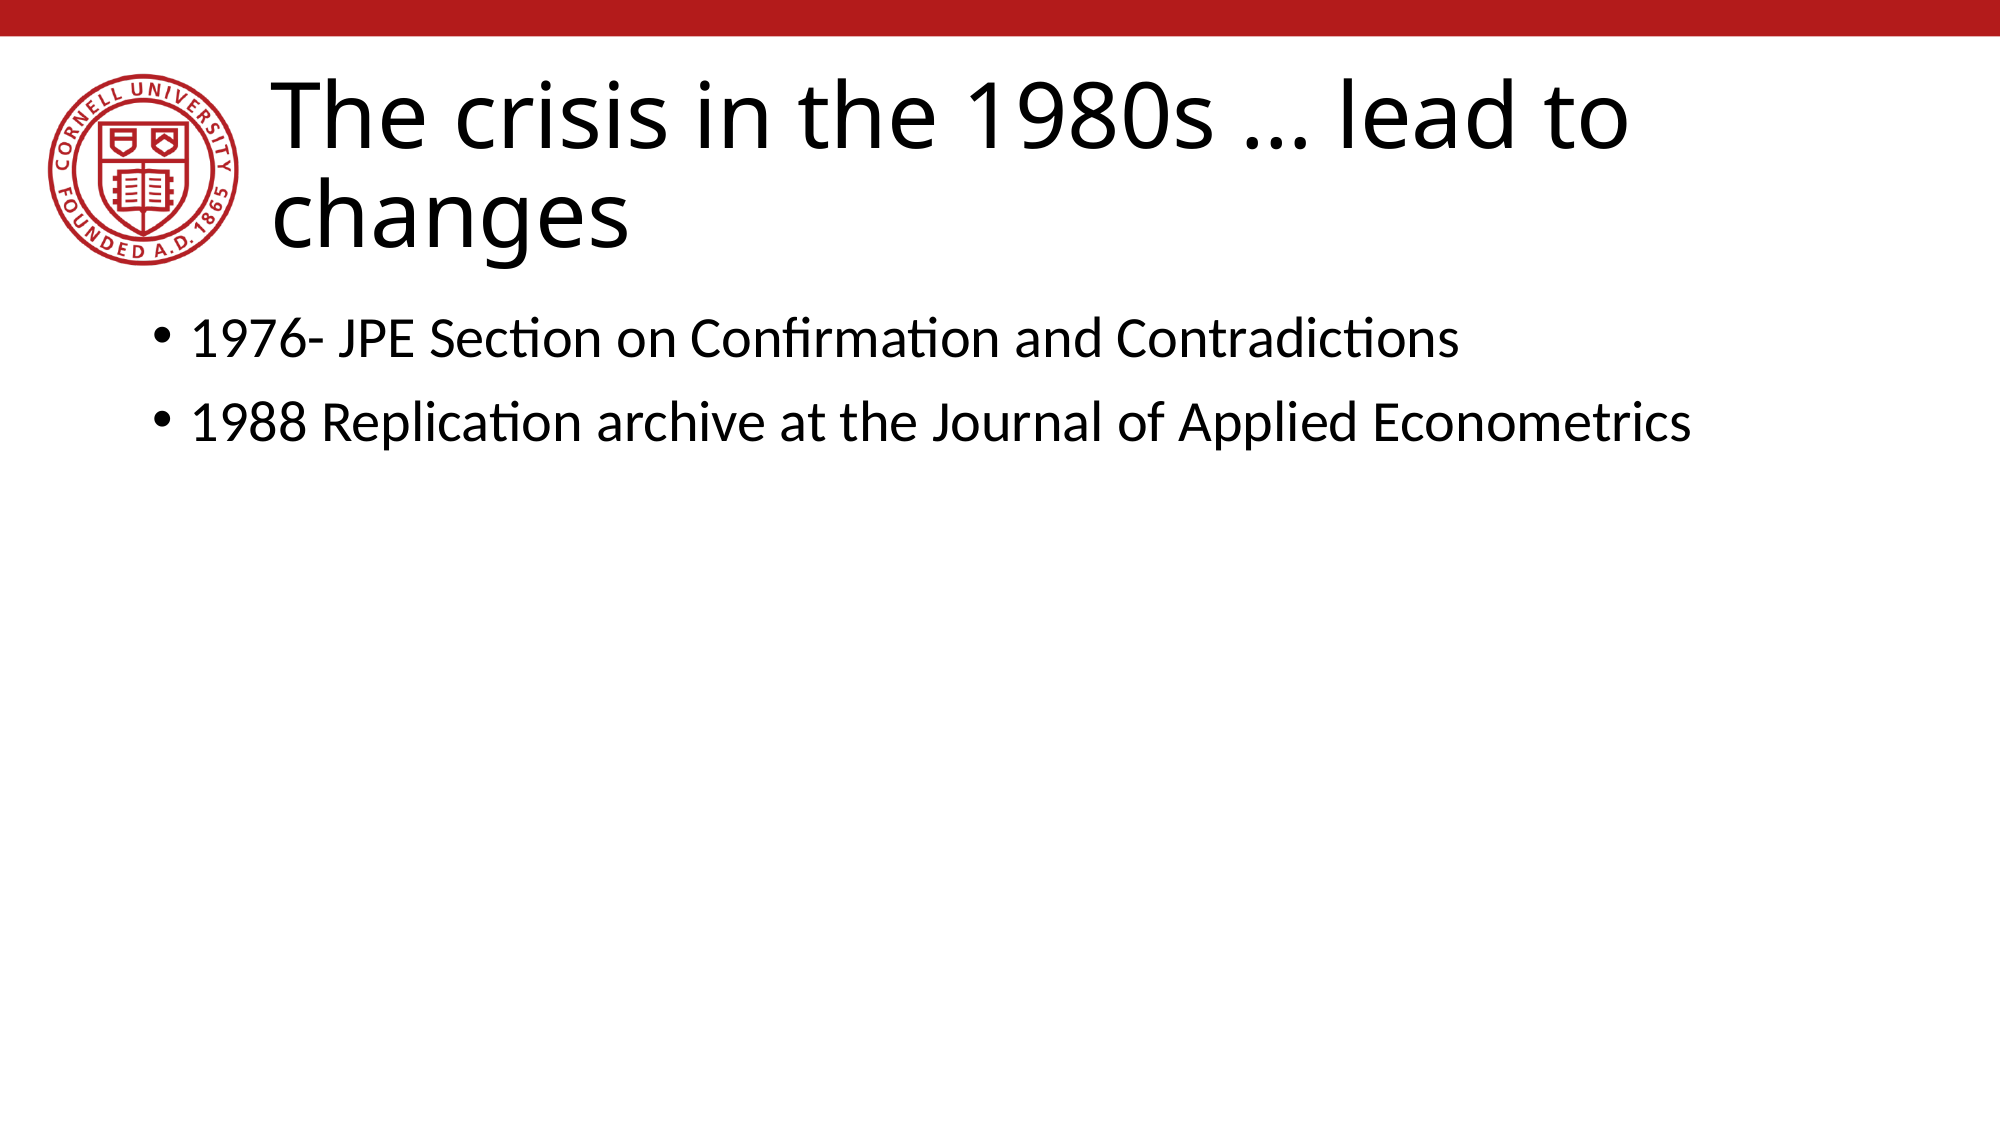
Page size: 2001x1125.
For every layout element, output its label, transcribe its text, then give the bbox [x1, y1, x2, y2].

list 1976- JPE Section on Confirmation and Contradictions 1988 Replication archive at the Journal of Applied Econometrics [137, 299, 1863, 1014]
title The crisis in the 1980s … lead to changes [255, 59, 1860, 278]
picture [39, 65, 255, 274]
